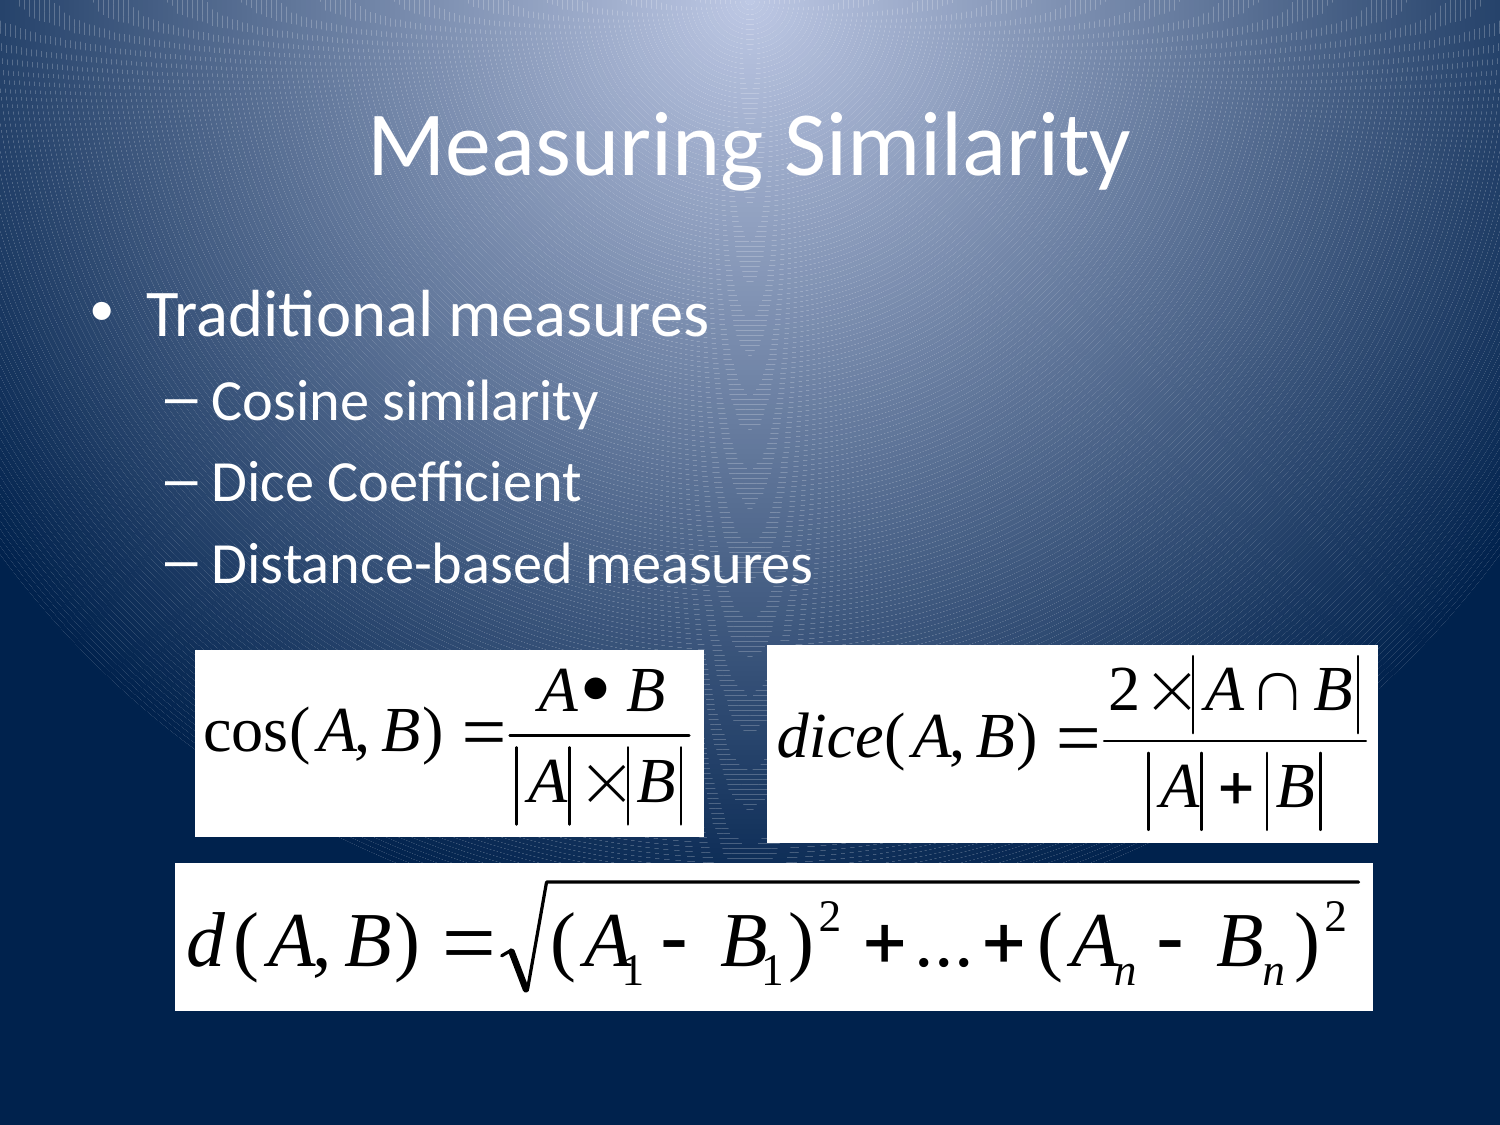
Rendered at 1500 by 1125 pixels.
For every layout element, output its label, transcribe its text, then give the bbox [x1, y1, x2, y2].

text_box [766, 644, 1378, 844]
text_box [174, 862, 1374, 1012]
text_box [194, 649, 704, 838]
title Measuring Similarity [75, 45, 1425, 233]
list Traditional measures Cosine similarity Dice Coefficient Distance-based measures [75, 262, 1425, 1005]
